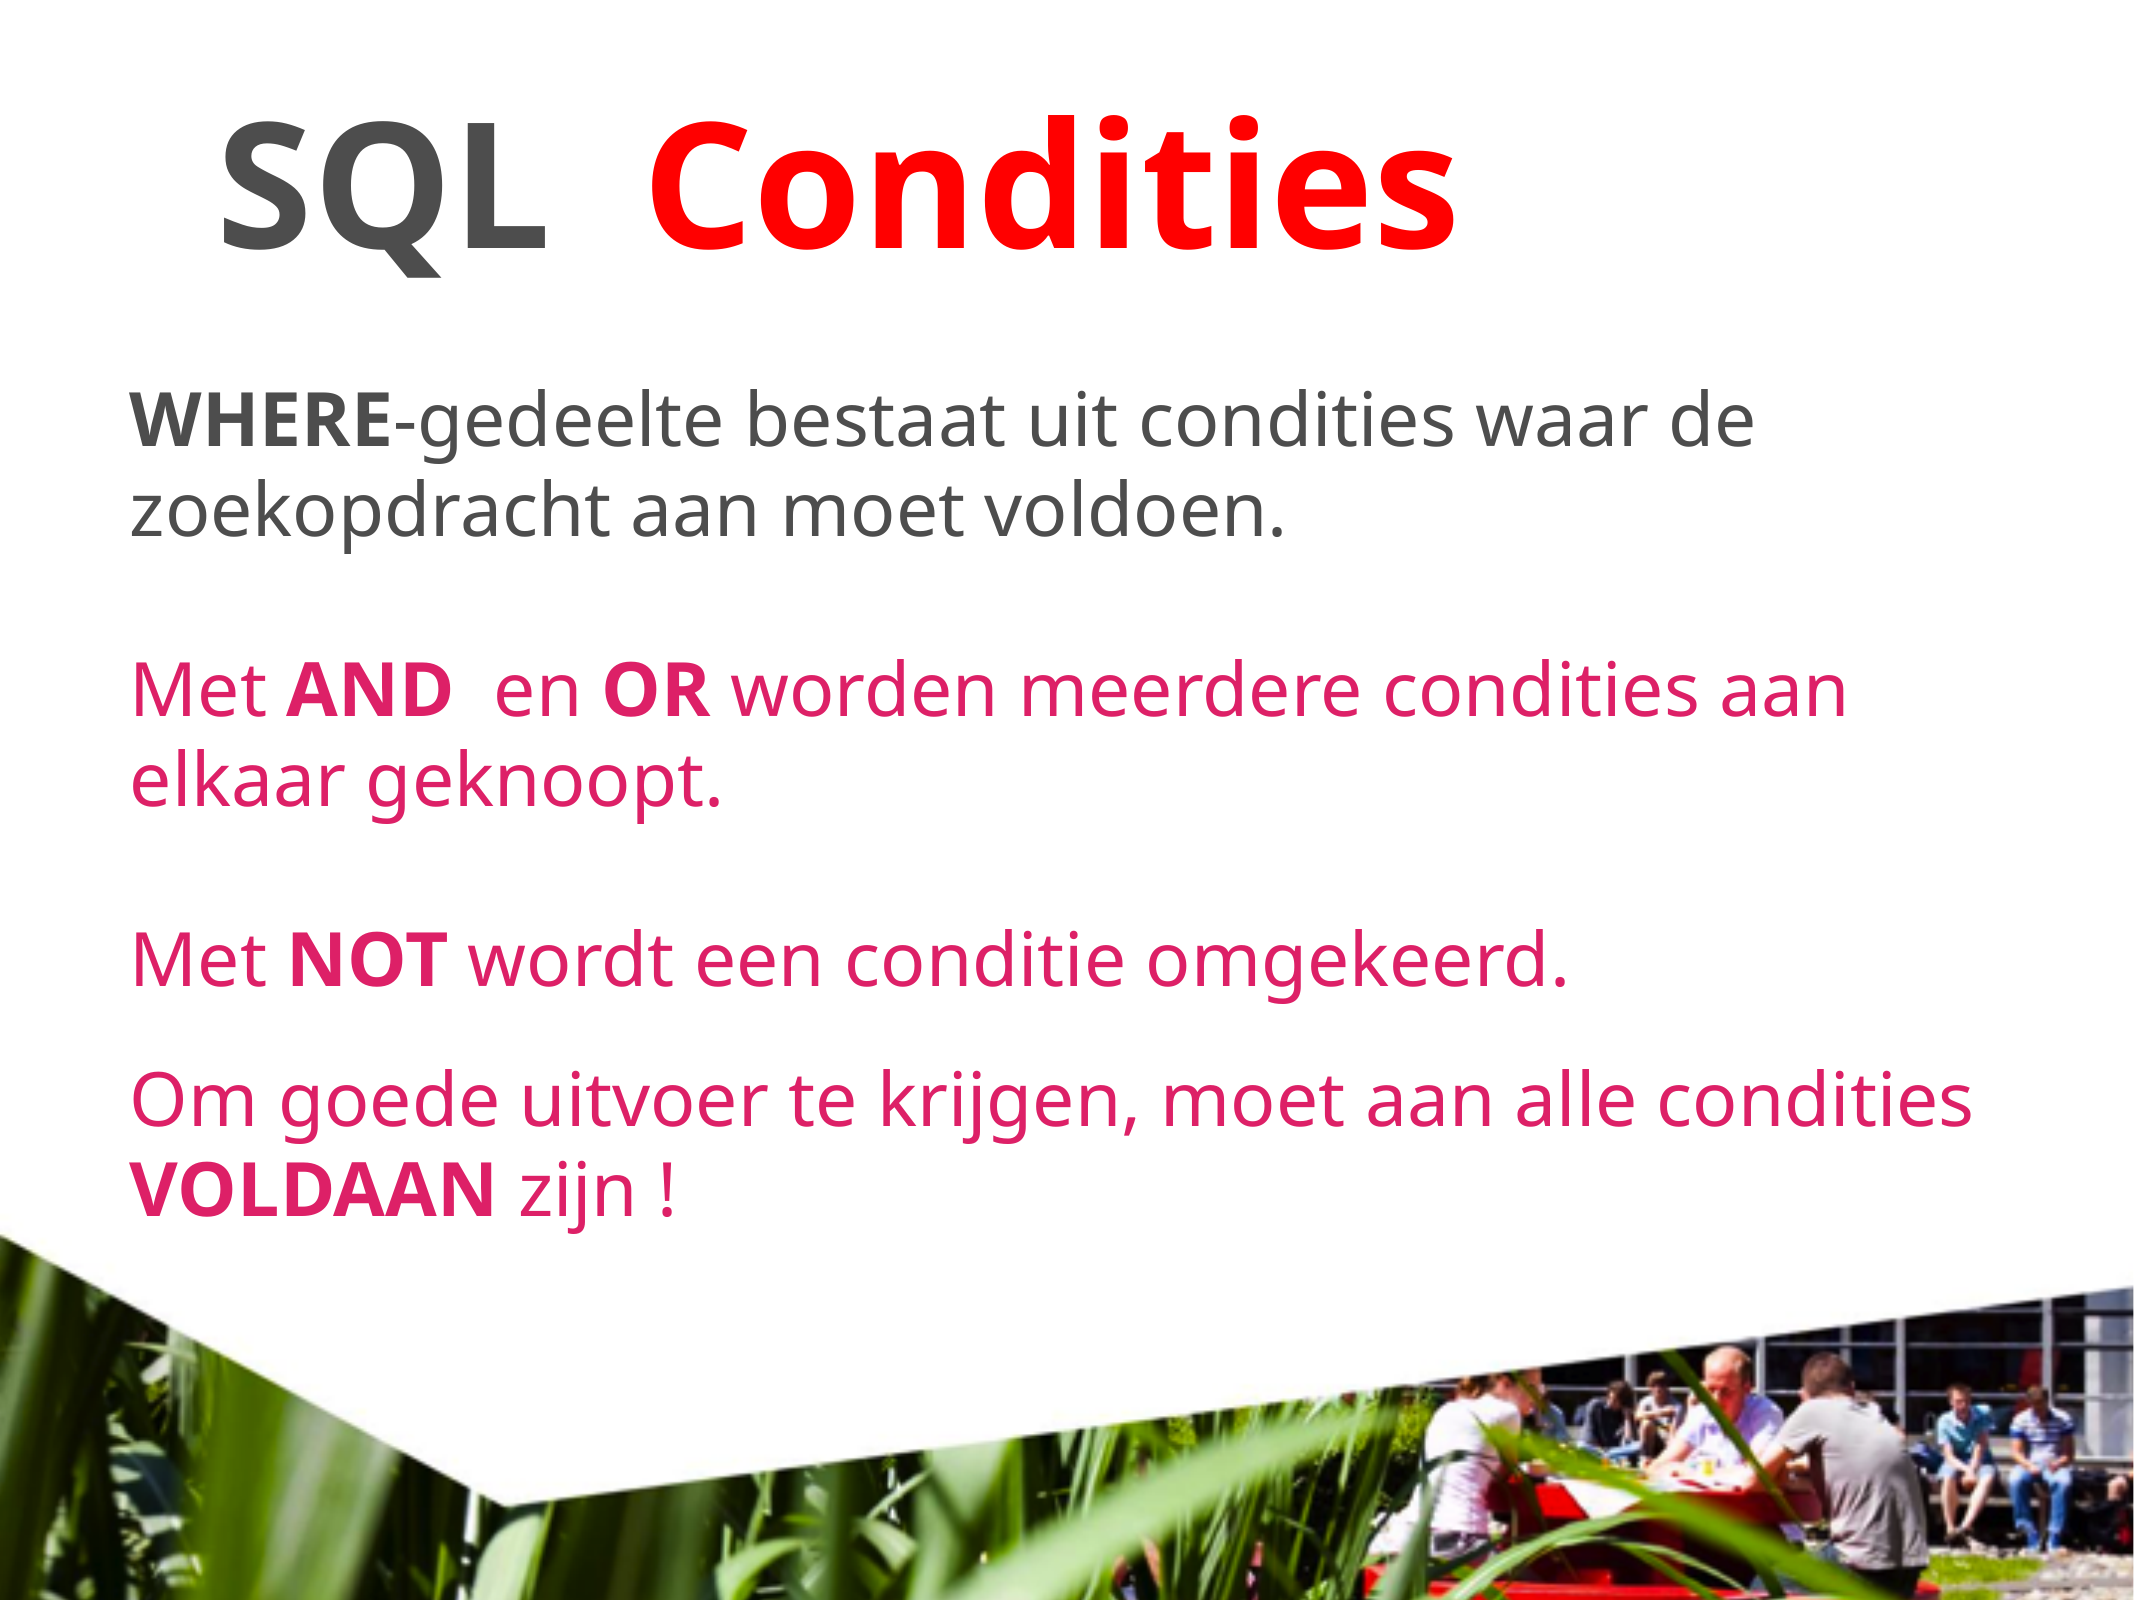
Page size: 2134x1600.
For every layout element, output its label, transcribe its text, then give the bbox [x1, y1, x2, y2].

title SQL Condities [208, 41, 1925, 315]
list WHERE-gedeelte bestaat uit condities waar de zoekopdracht aan moet voldoen. Met AND en OR worden meerdere condities aan elkaar geknoopt. Met NOT wordt een conditie omgekeerd. Om goede uitvoer te krijgen, moet aan alle condities VOLDAAN zijn ! [121, 363, 1991, 1301]
picture [0, 1, 2134, 1600]
